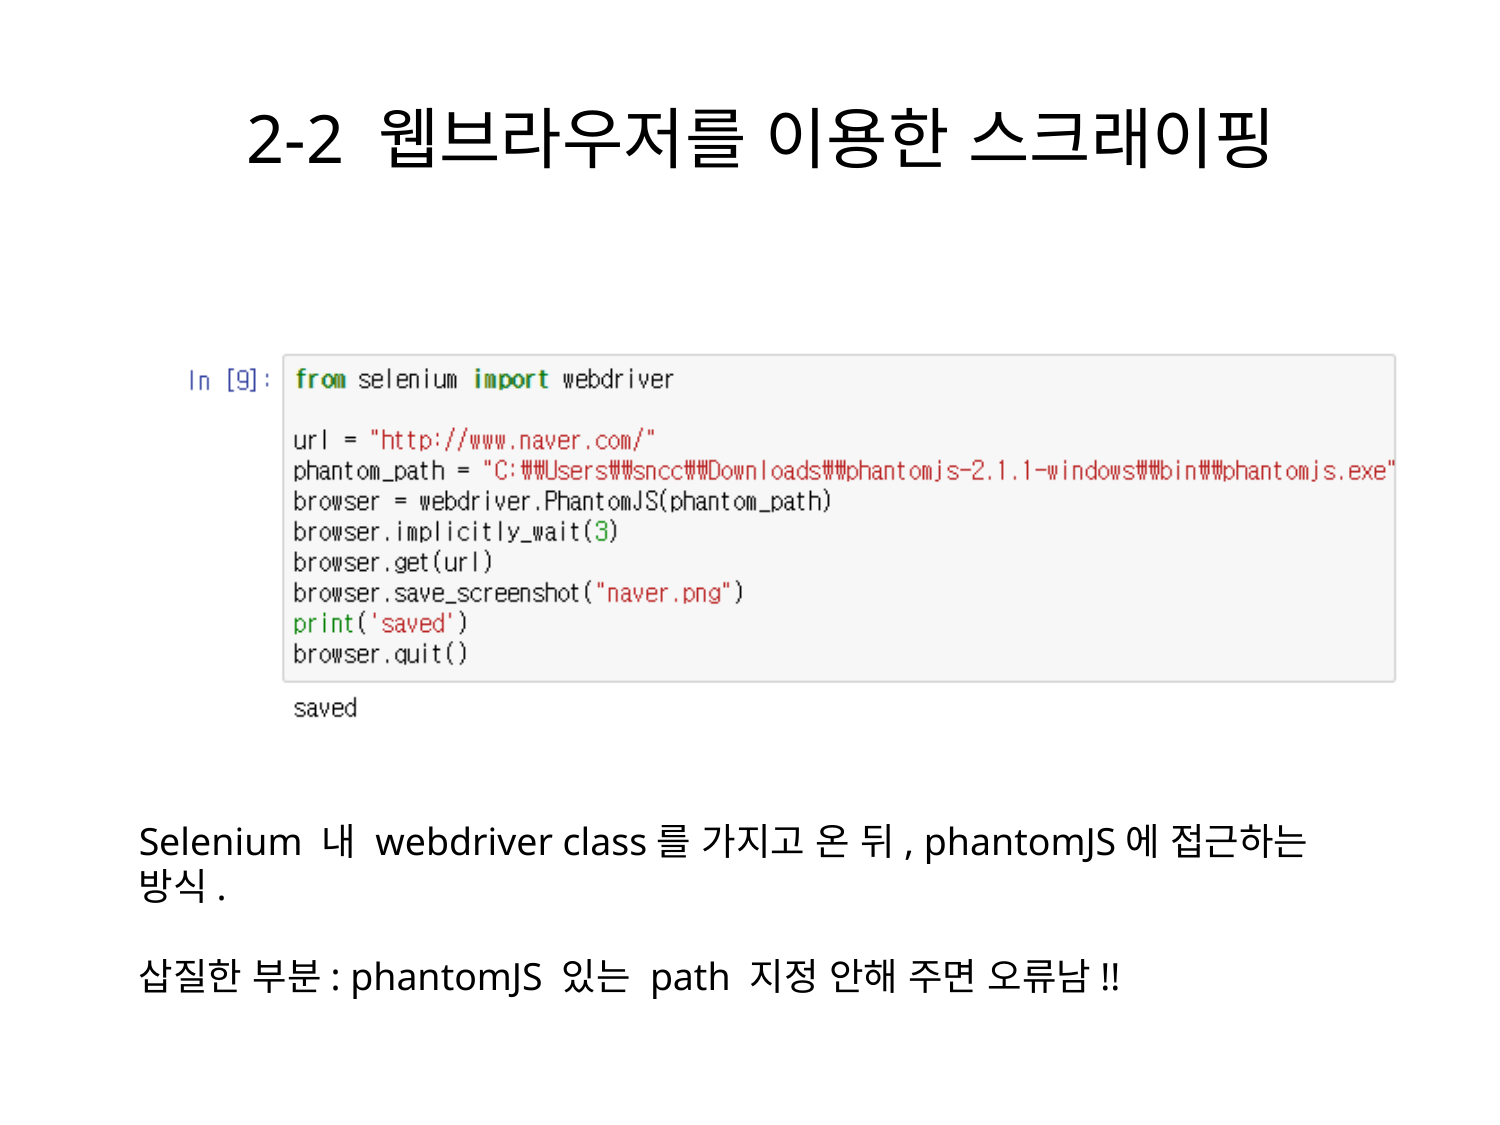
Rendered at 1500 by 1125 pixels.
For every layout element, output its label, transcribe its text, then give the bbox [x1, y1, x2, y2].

text_box Selenium 내 webdriver class를 가지고 온 뒤, phantomJS에 접근하는 방식. 삽질한 부분: phantomJS 있는 path 지정 안해 주면 오류남!! [123, 810, 1400, 1006]
text_box 2-2 웹브라우저를 이용한 스크래이핑 [135, 42, 1388, 232]
picture [159, 349, 1400, 729]
